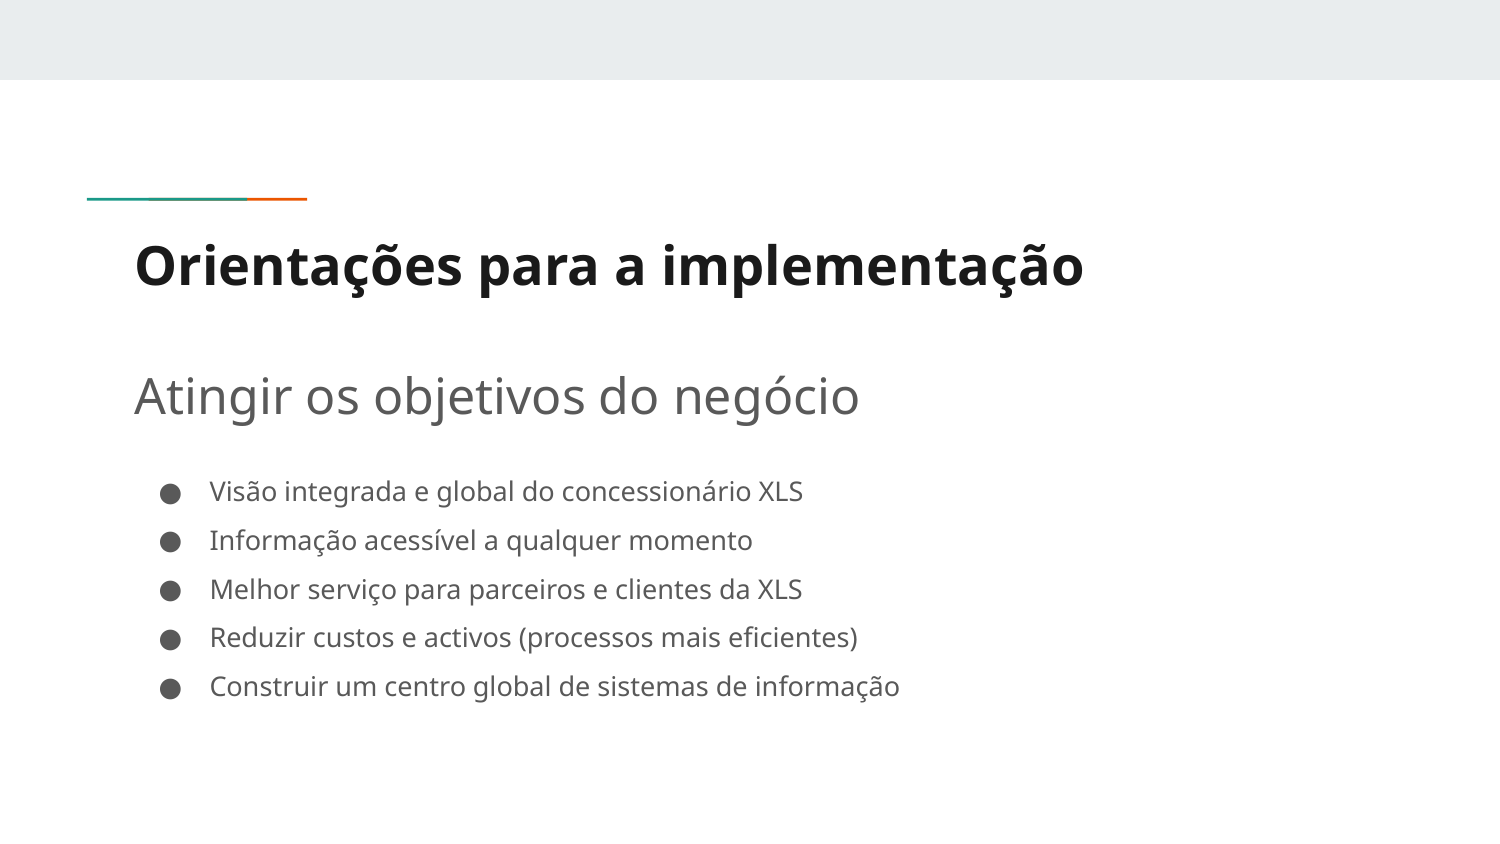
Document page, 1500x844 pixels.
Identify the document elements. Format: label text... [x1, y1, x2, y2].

list Atingir os objetivos do negócio Visão integrada e global do concessionário XLS Informação acessível a qualquer momento Melhor serviço para parceiros e clientes da XLS Reduzir custos e activos (processos mais eficientes) Construir um centro global de sistemas de informação [119, 341, 1381, 712]
title Orientações para a implementação [119, 216, 1381, 305]
